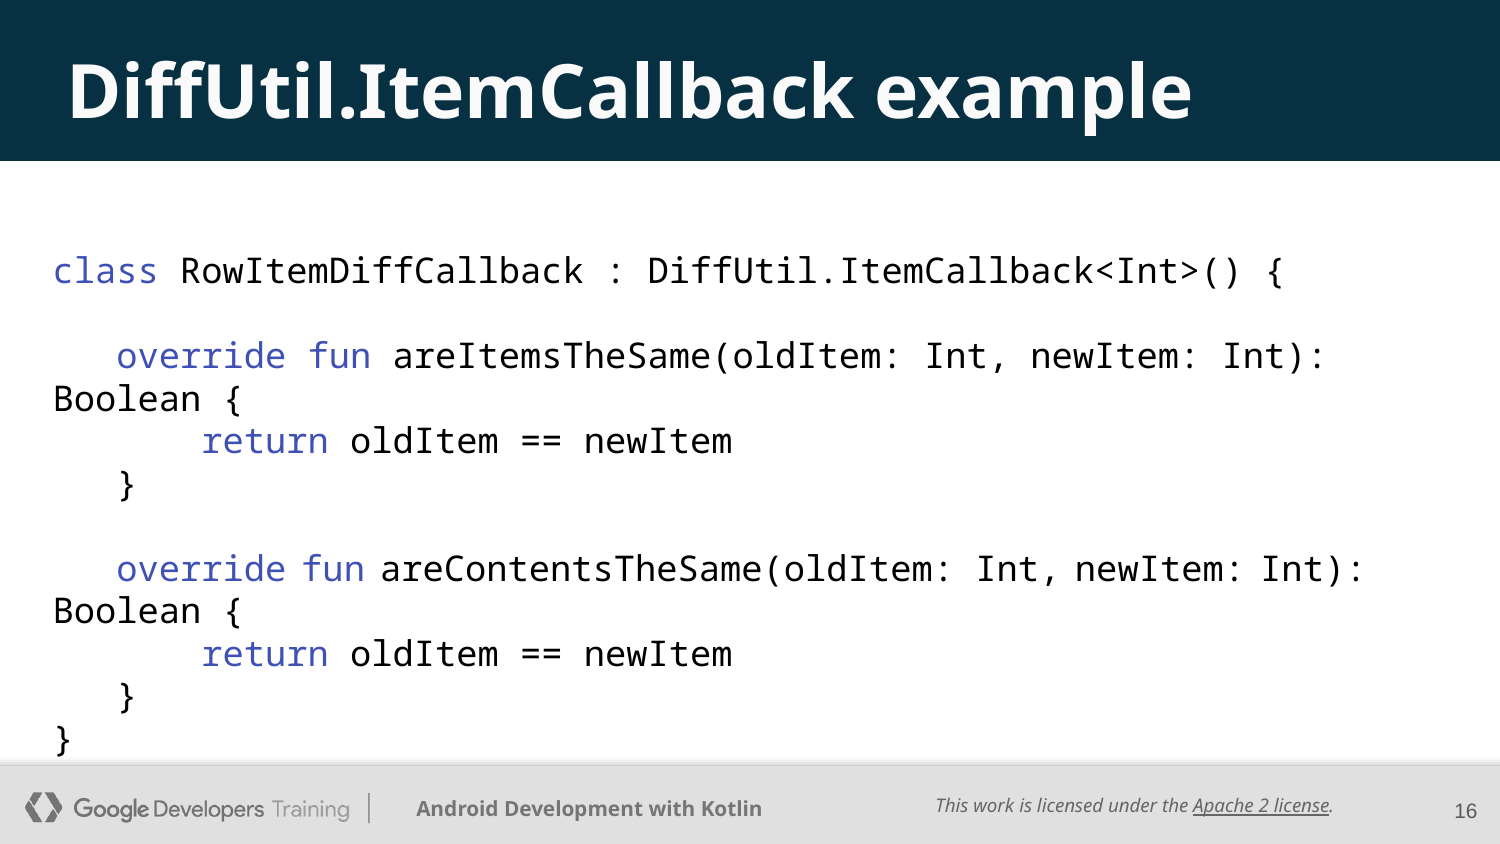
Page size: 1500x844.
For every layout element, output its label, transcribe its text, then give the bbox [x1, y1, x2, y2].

picture [0, 161, 1500, 844]
list class RowItemDiffCallback : DiffUtil.ItemCallback<Int>() { override fun areItemsTheSame(oldItem: Int, newItem: Int): Boolean { return oldItem == newItem } override fun areContentsTheSame(oldItem: Int, newItem: Int): Boolean { return oldItem == newItem } } [37, 233, 1484, 692]
slide_number ‹#› [1402, 777, 1493, 842]
title DiffUtil.ItemCallback example [51, 28, 1449, 122]
